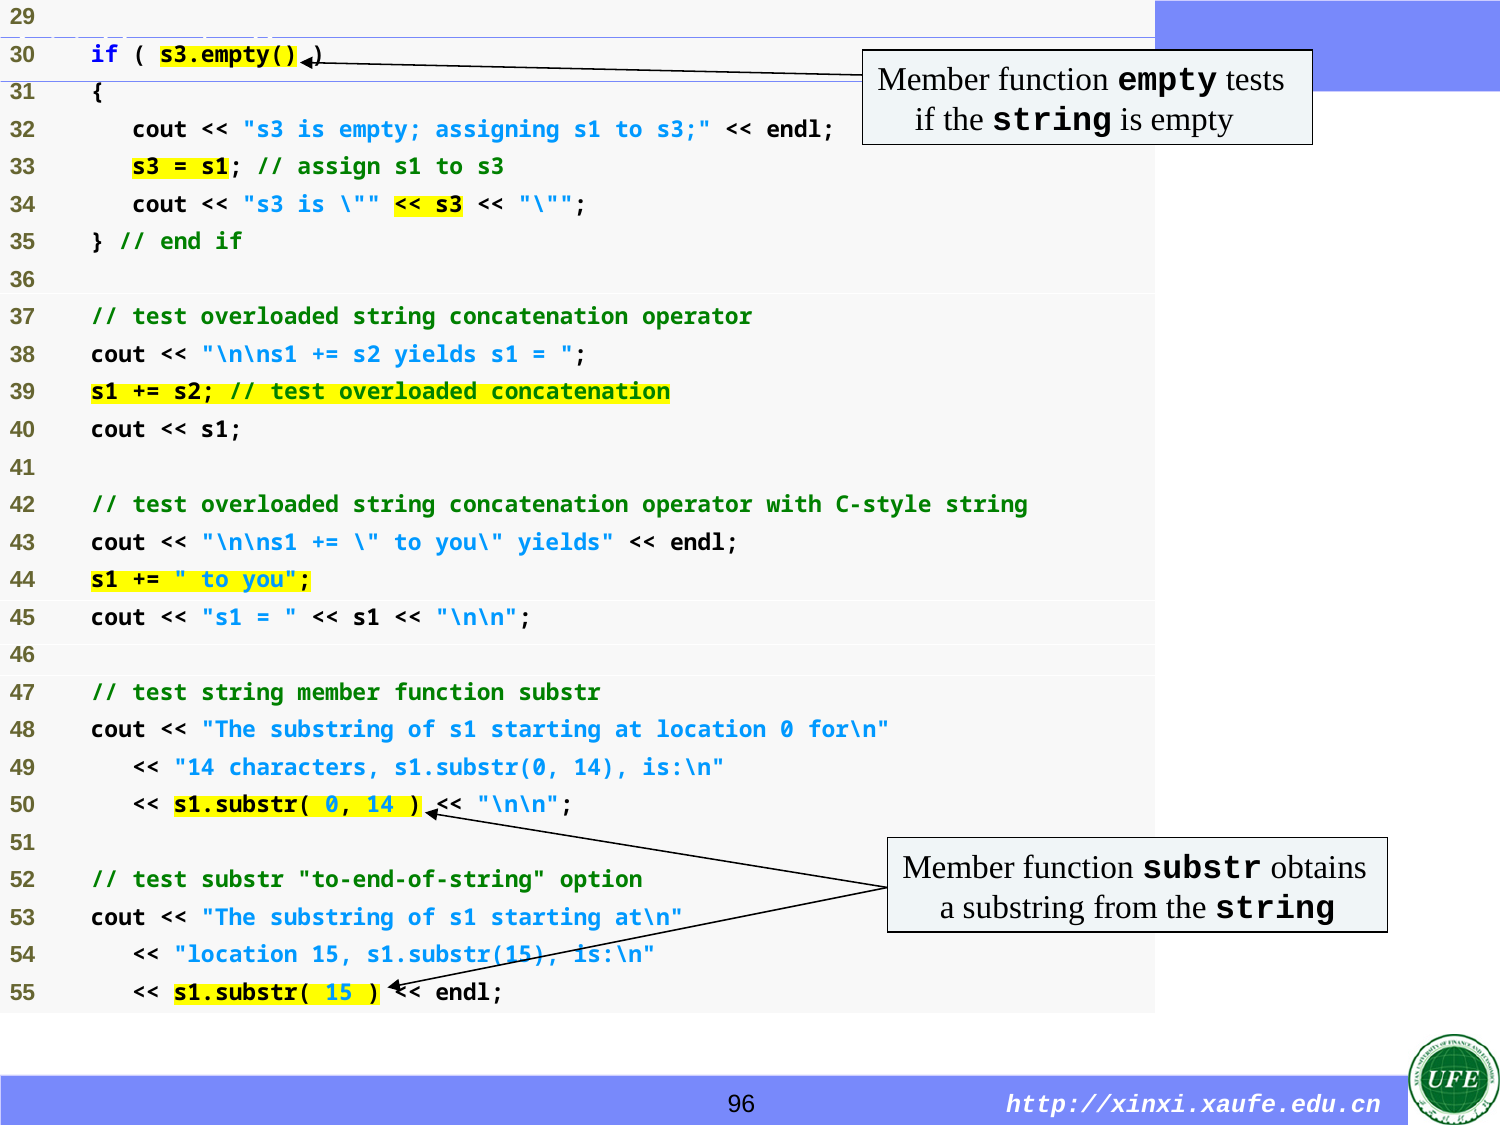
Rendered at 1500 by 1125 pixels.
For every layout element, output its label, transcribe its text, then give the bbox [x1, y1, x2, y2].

text_box Member function substr obtains a substring from the string [1158, 837, 1388, 933]
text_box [0, 0, 1158, 1043]
picture [1408, 1034, 1500, 1125]
slide_number 96 [712, 1080, 775, 1121]
text_box Member function empty tests if the string is empty [1158, 49, 1313, 145]
